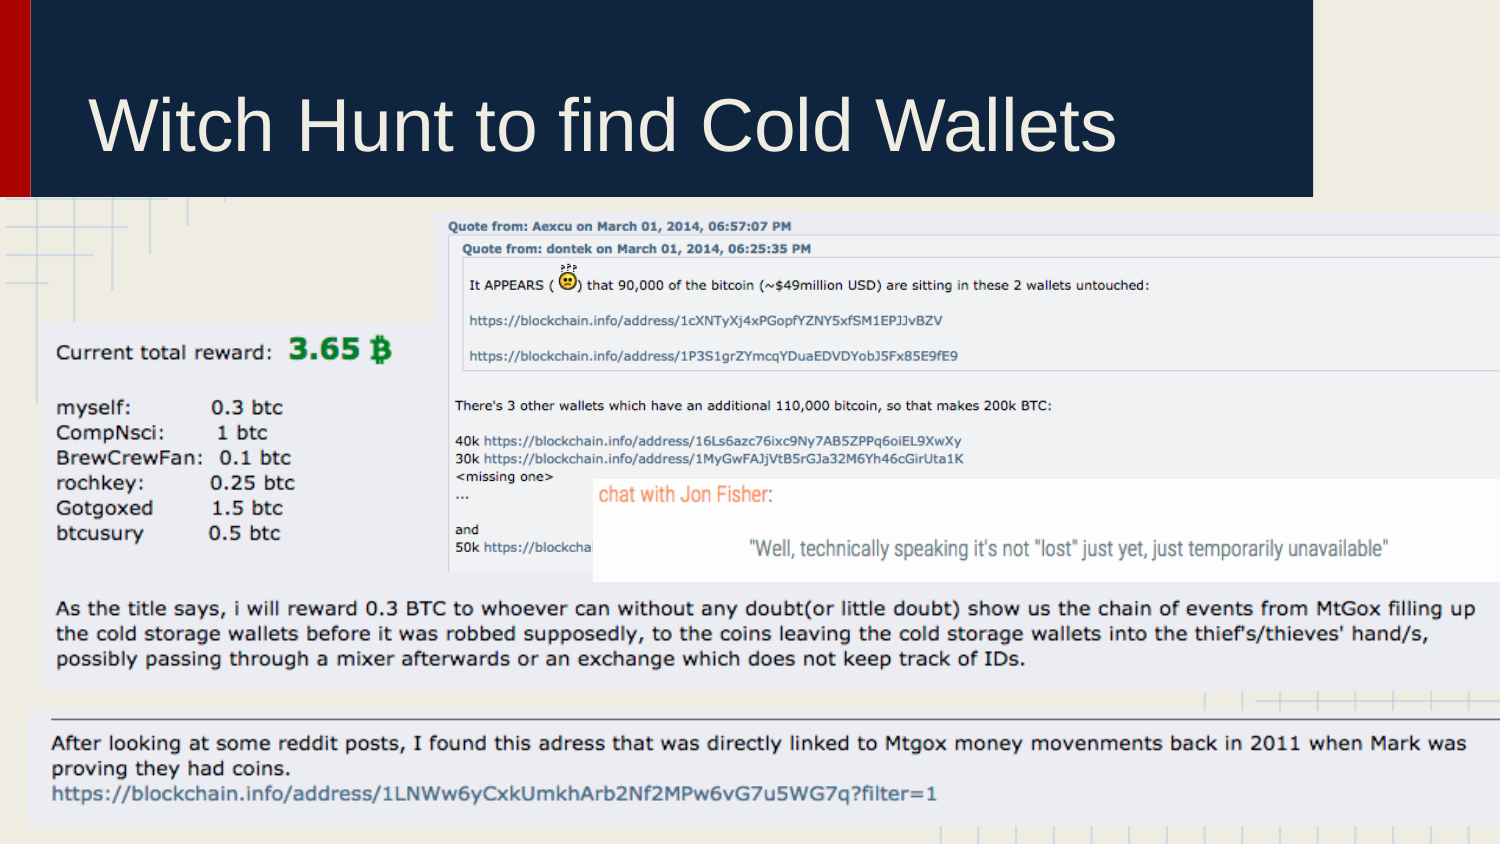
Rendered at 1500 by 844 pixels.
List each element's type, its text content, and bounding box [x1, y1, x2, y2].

picture [41, 212, 1500, 691]
title Witch Hunt to find Cold Wallets [73, 14, 1412, 182]
picture [27, 711, 1500, 826]
